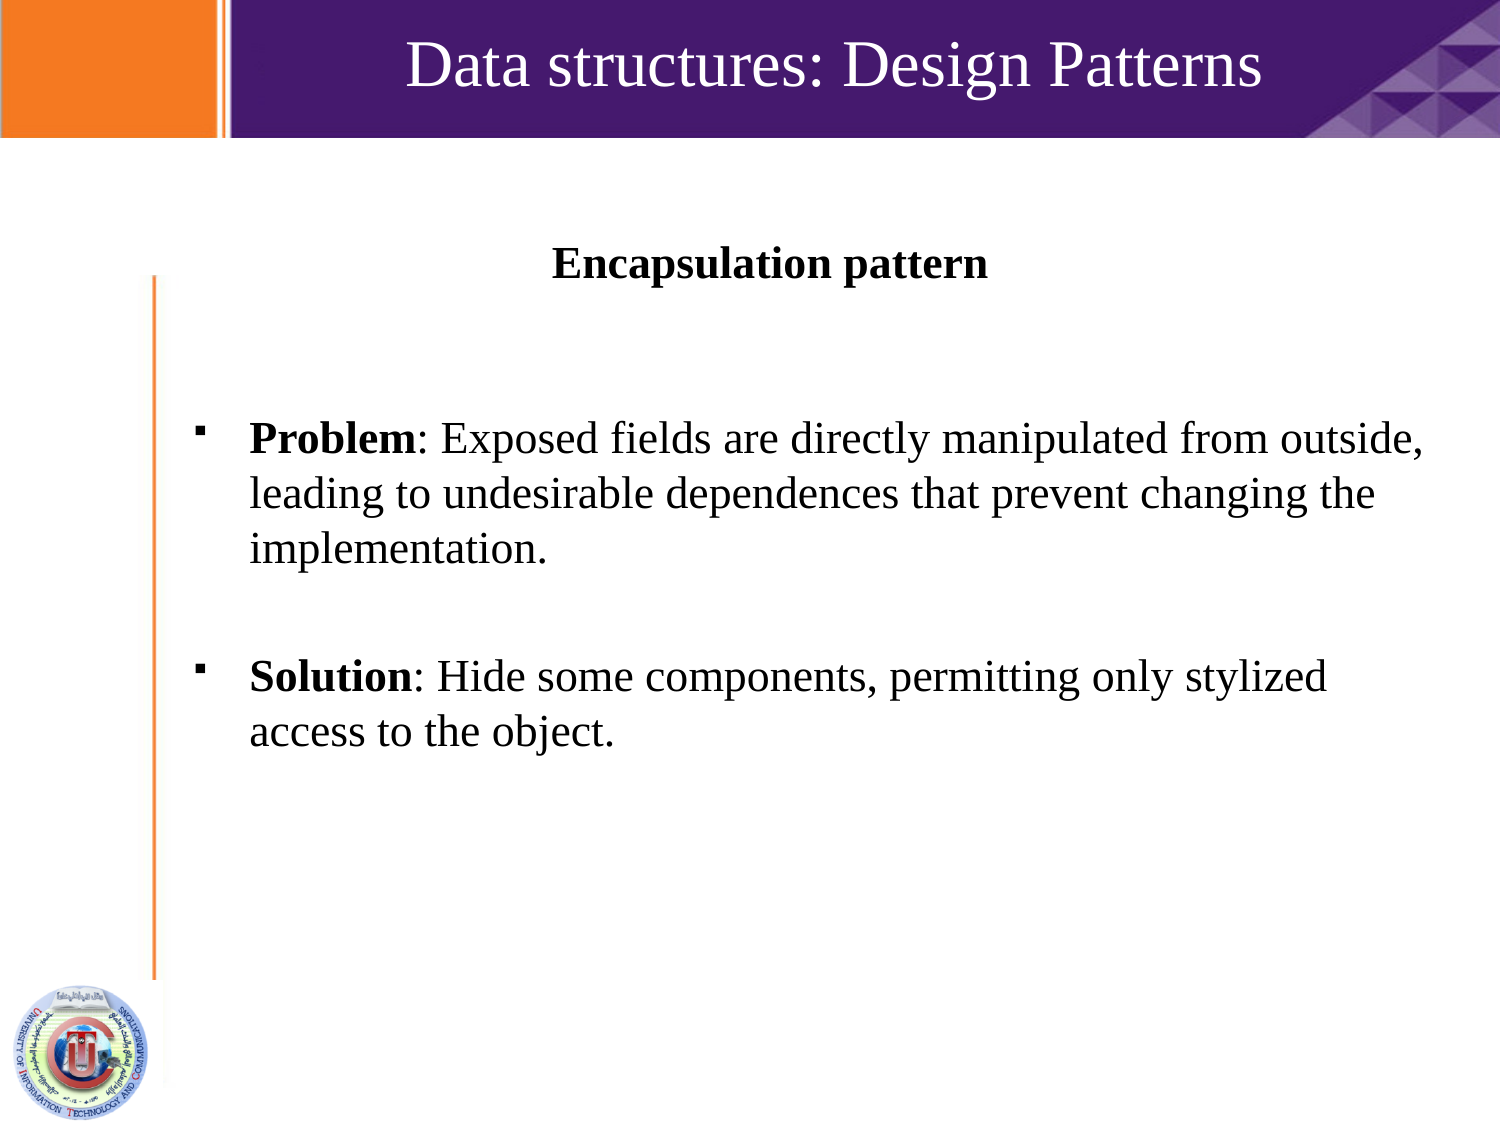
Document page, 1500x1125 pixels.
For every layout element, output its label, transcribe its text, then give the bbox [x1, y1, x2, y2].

list Problem: Exposed fields are directly manipulated from outside, leading to undesirable dependences that prevent changing the implementation. Solution: Hide some components, permitting only stylized access to the object. [182, 399, 1451, 988]
picture [0, 0, 1500, 138]
picture [0, 275, 179, 1125]
title Encapsulation pattern [94, 187, 1446, 333]
